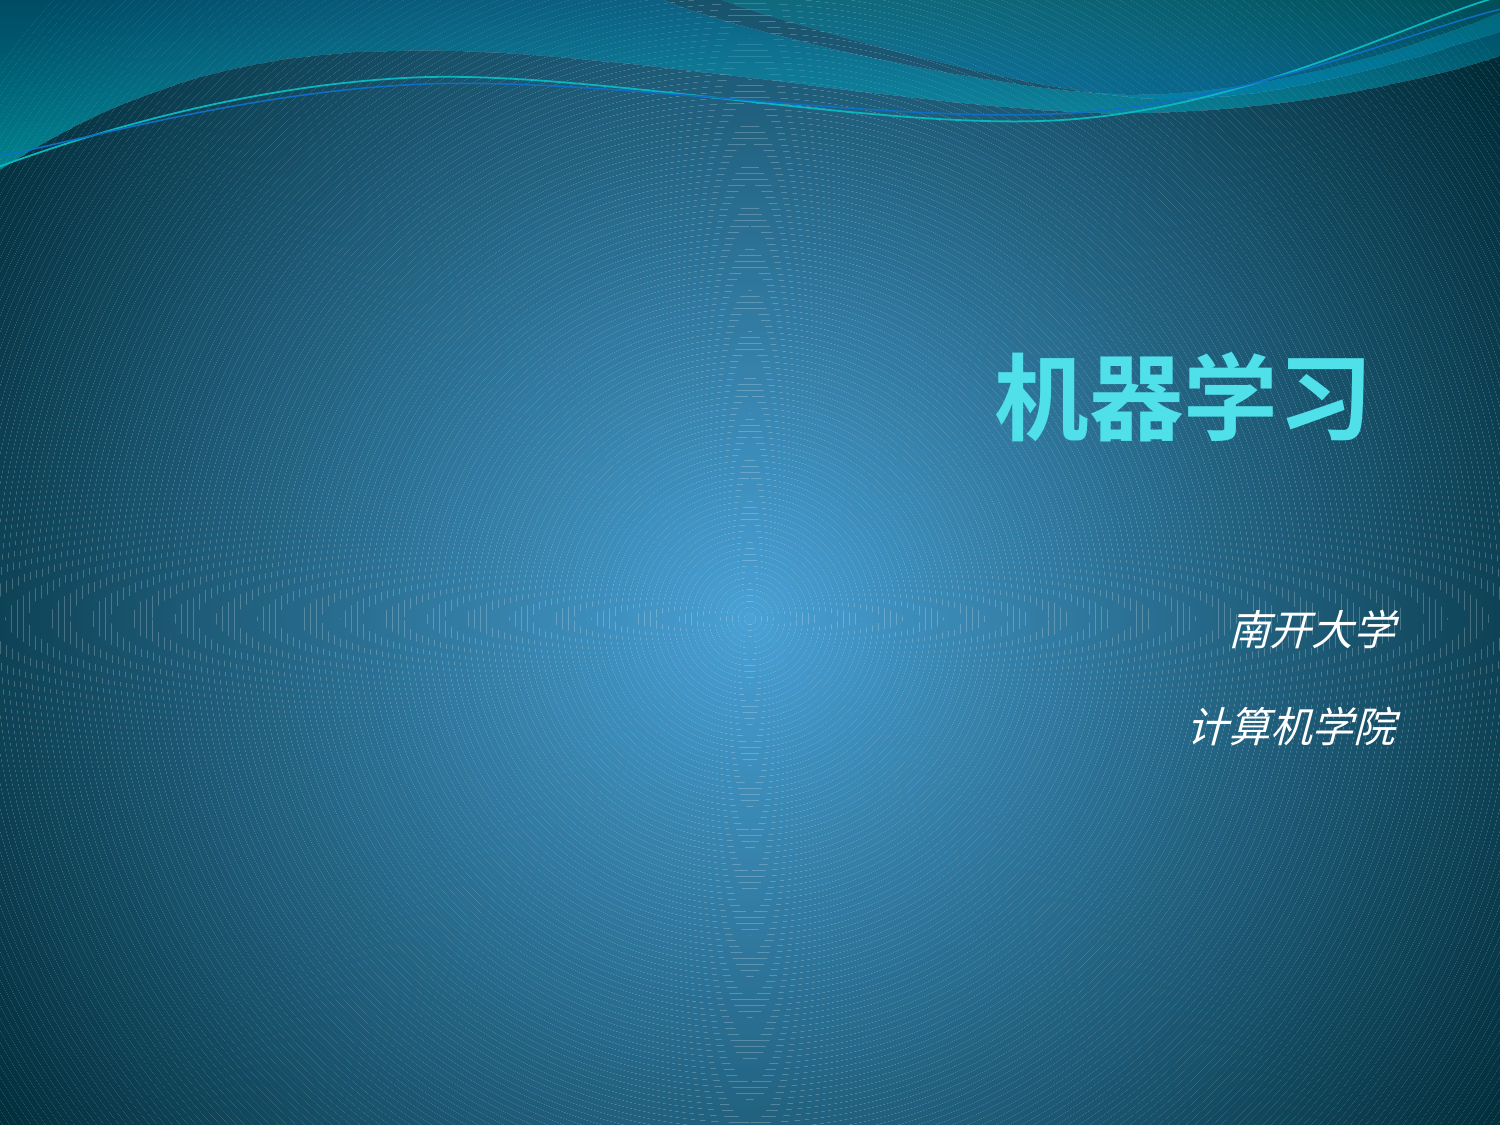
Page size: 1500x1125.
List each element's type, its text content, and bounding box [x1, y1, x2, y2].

title 机器学习 [87, 224, 1376, 525]
text_box 南开大学 计算机学院 [117, 606, 1406, 894]
